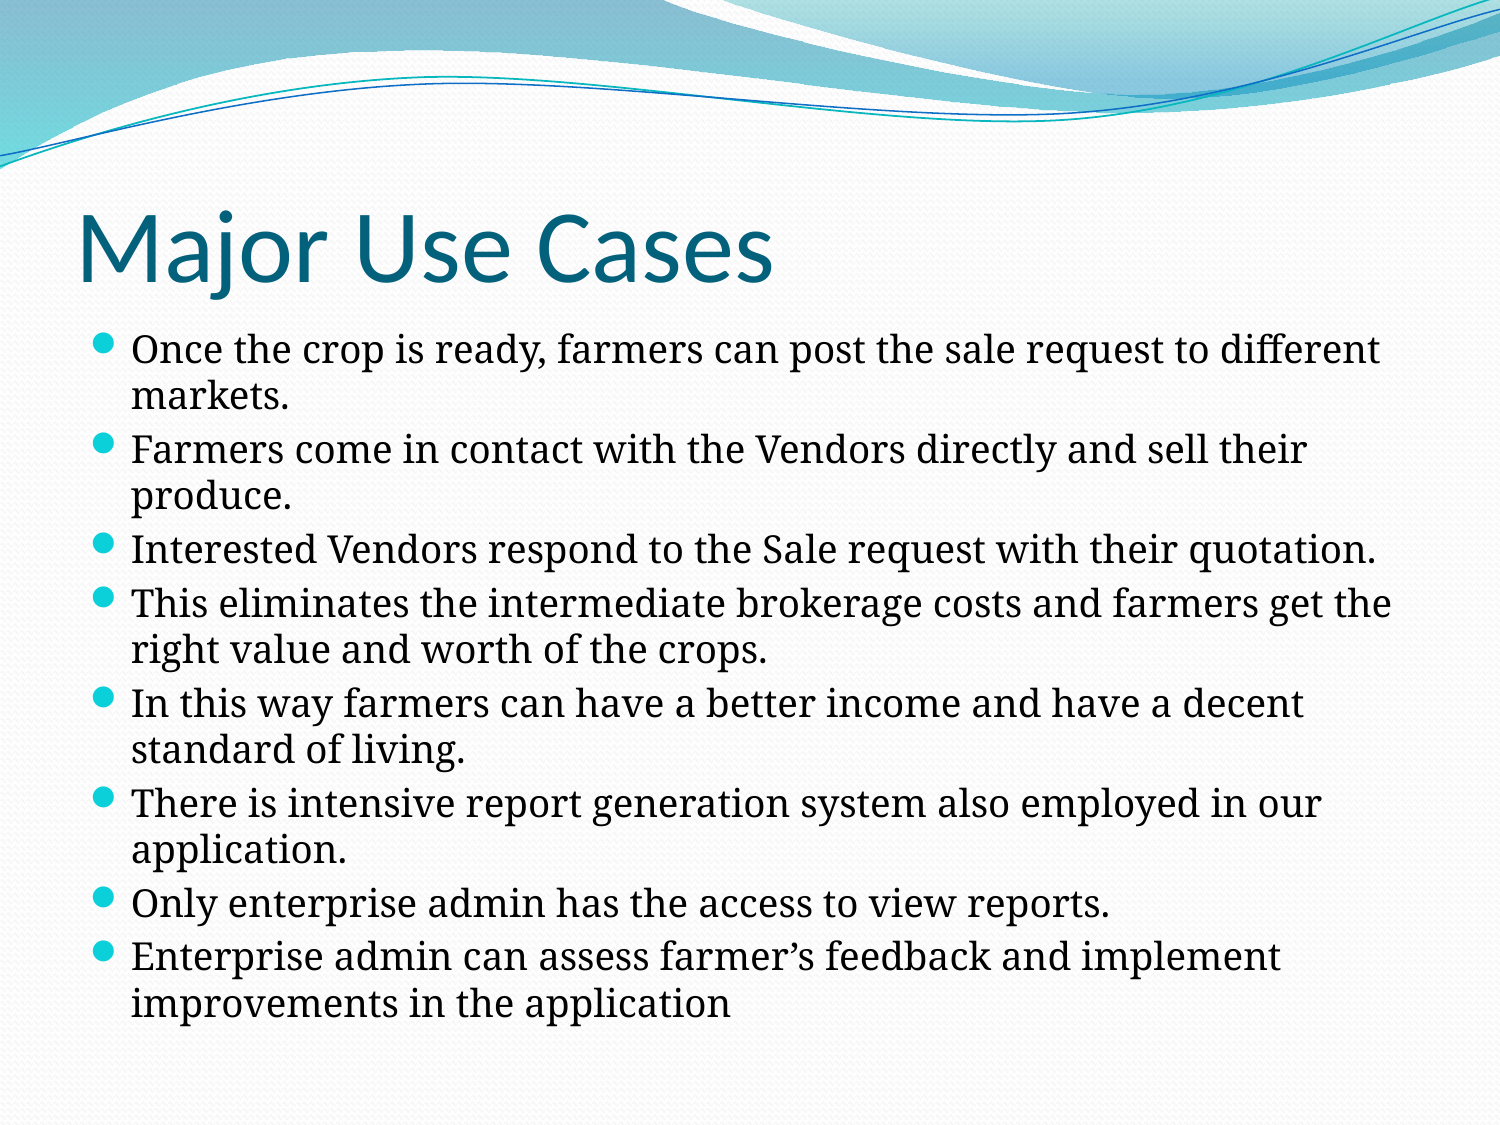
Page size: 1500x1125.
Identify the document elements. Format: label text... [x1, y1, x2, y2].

list Once the crop is ready, farmers can post the sale request to different markets. Farmers come in contact with the Vendors directly and sell their produce. Interested Vendors respond to the Sale request with their quotation. This eliminates the intermediate brokerage costs and farmers get the right value and worth of the crops. In this way farmers can have a better income and have a decent standard of living. There is intensive report generation system also employed in our application. Only enterprise admin has the access to view reports. Enterprise admin can assess farmer’s feedback and implement improvements in the application [75, 317, 1425, 1038]
title Major Use Cases [75, 115, 1425, 303]
